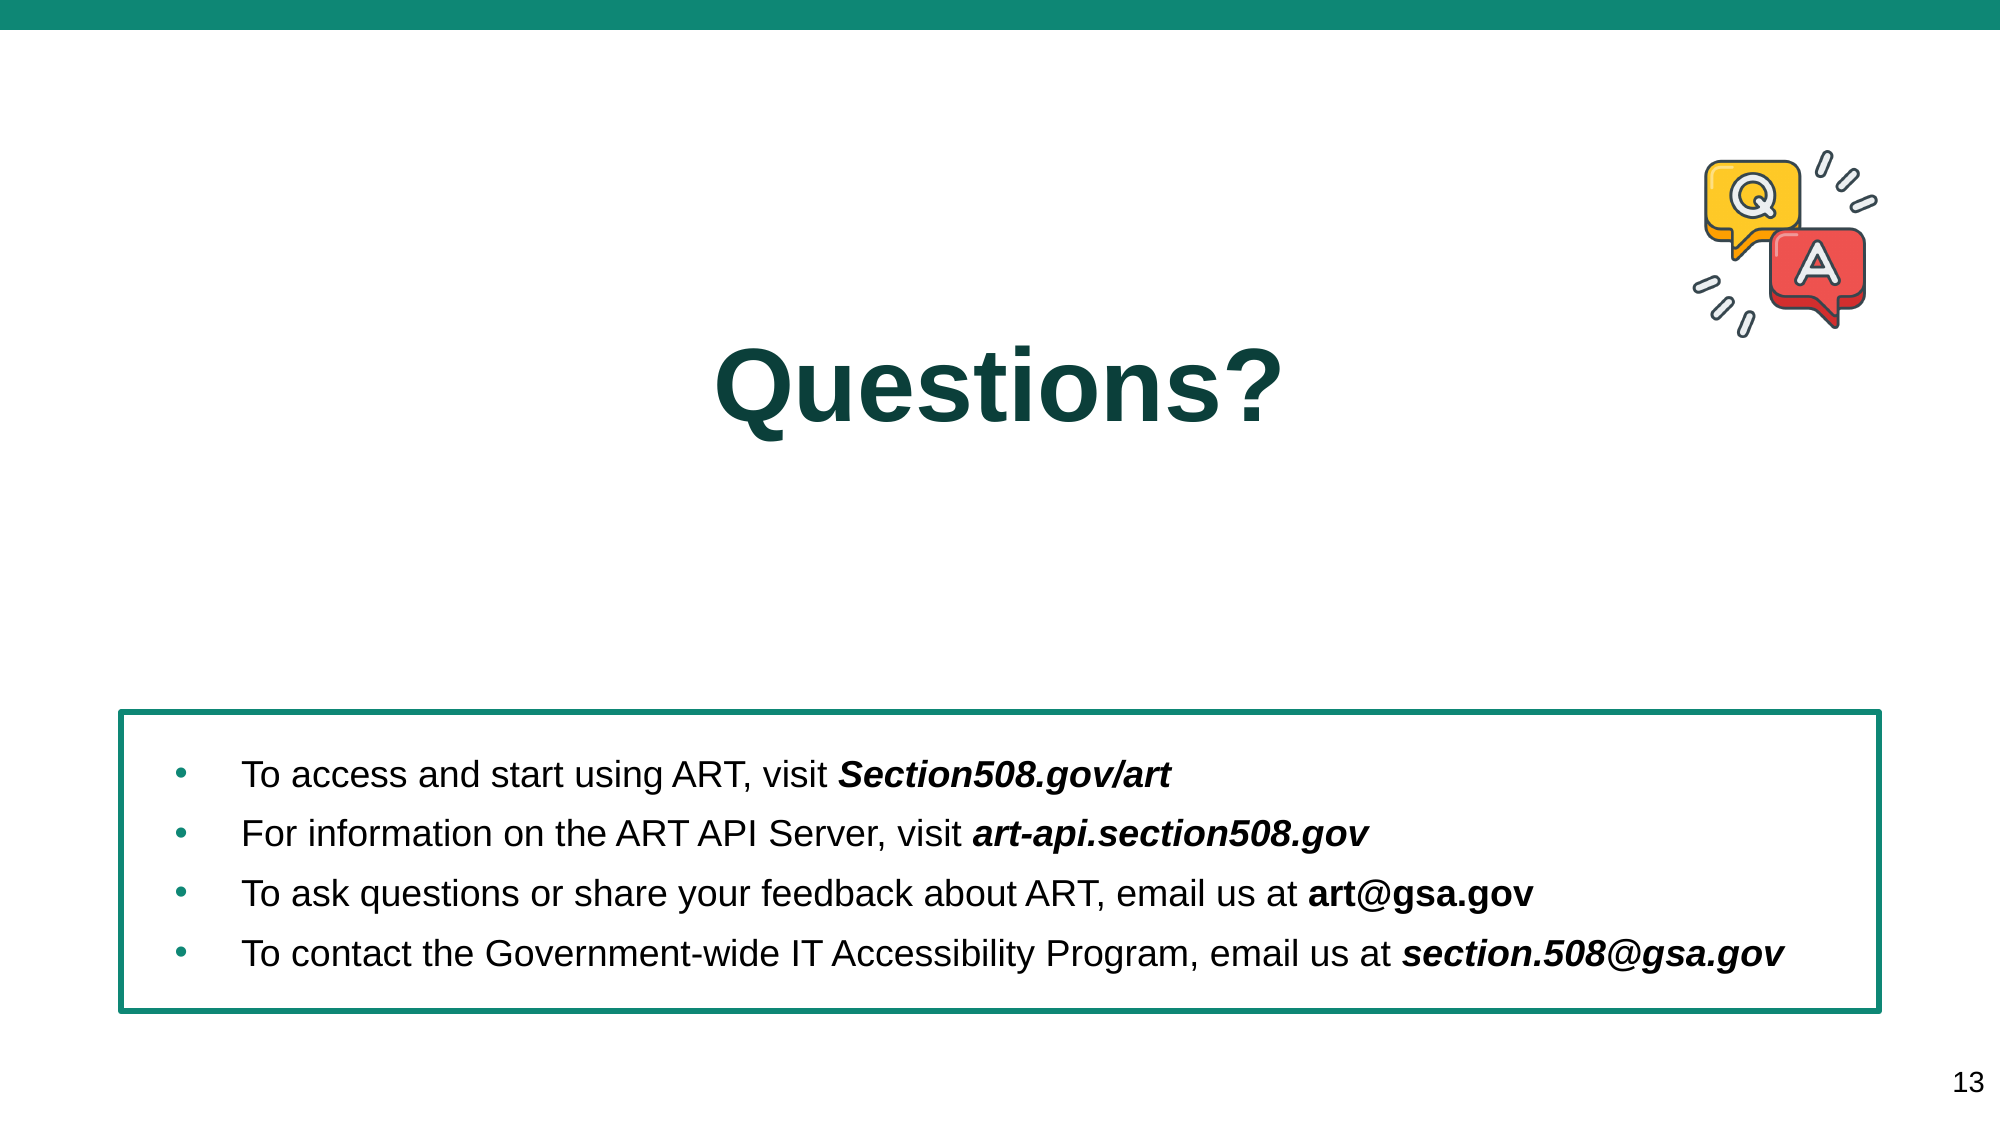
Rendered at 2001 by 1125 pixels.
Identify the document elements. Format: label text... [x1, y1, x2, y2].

list To access and start using ART, visit Section508.gov/art For information on the ART API Server, visit art-api.section508.gov To ask questions or share your feedback about ART, email us at art@gsa.gov To contact the Government-wide IT Accessibility Program, email us at section.508@gsa.gov [121, 712, 1879, 1012]
picture [1691, 150, 1880, 339]
title Questions? [121, 286, 1879, 483]
slide_number ‹#› [1912, 1055, 2000, 1086]
